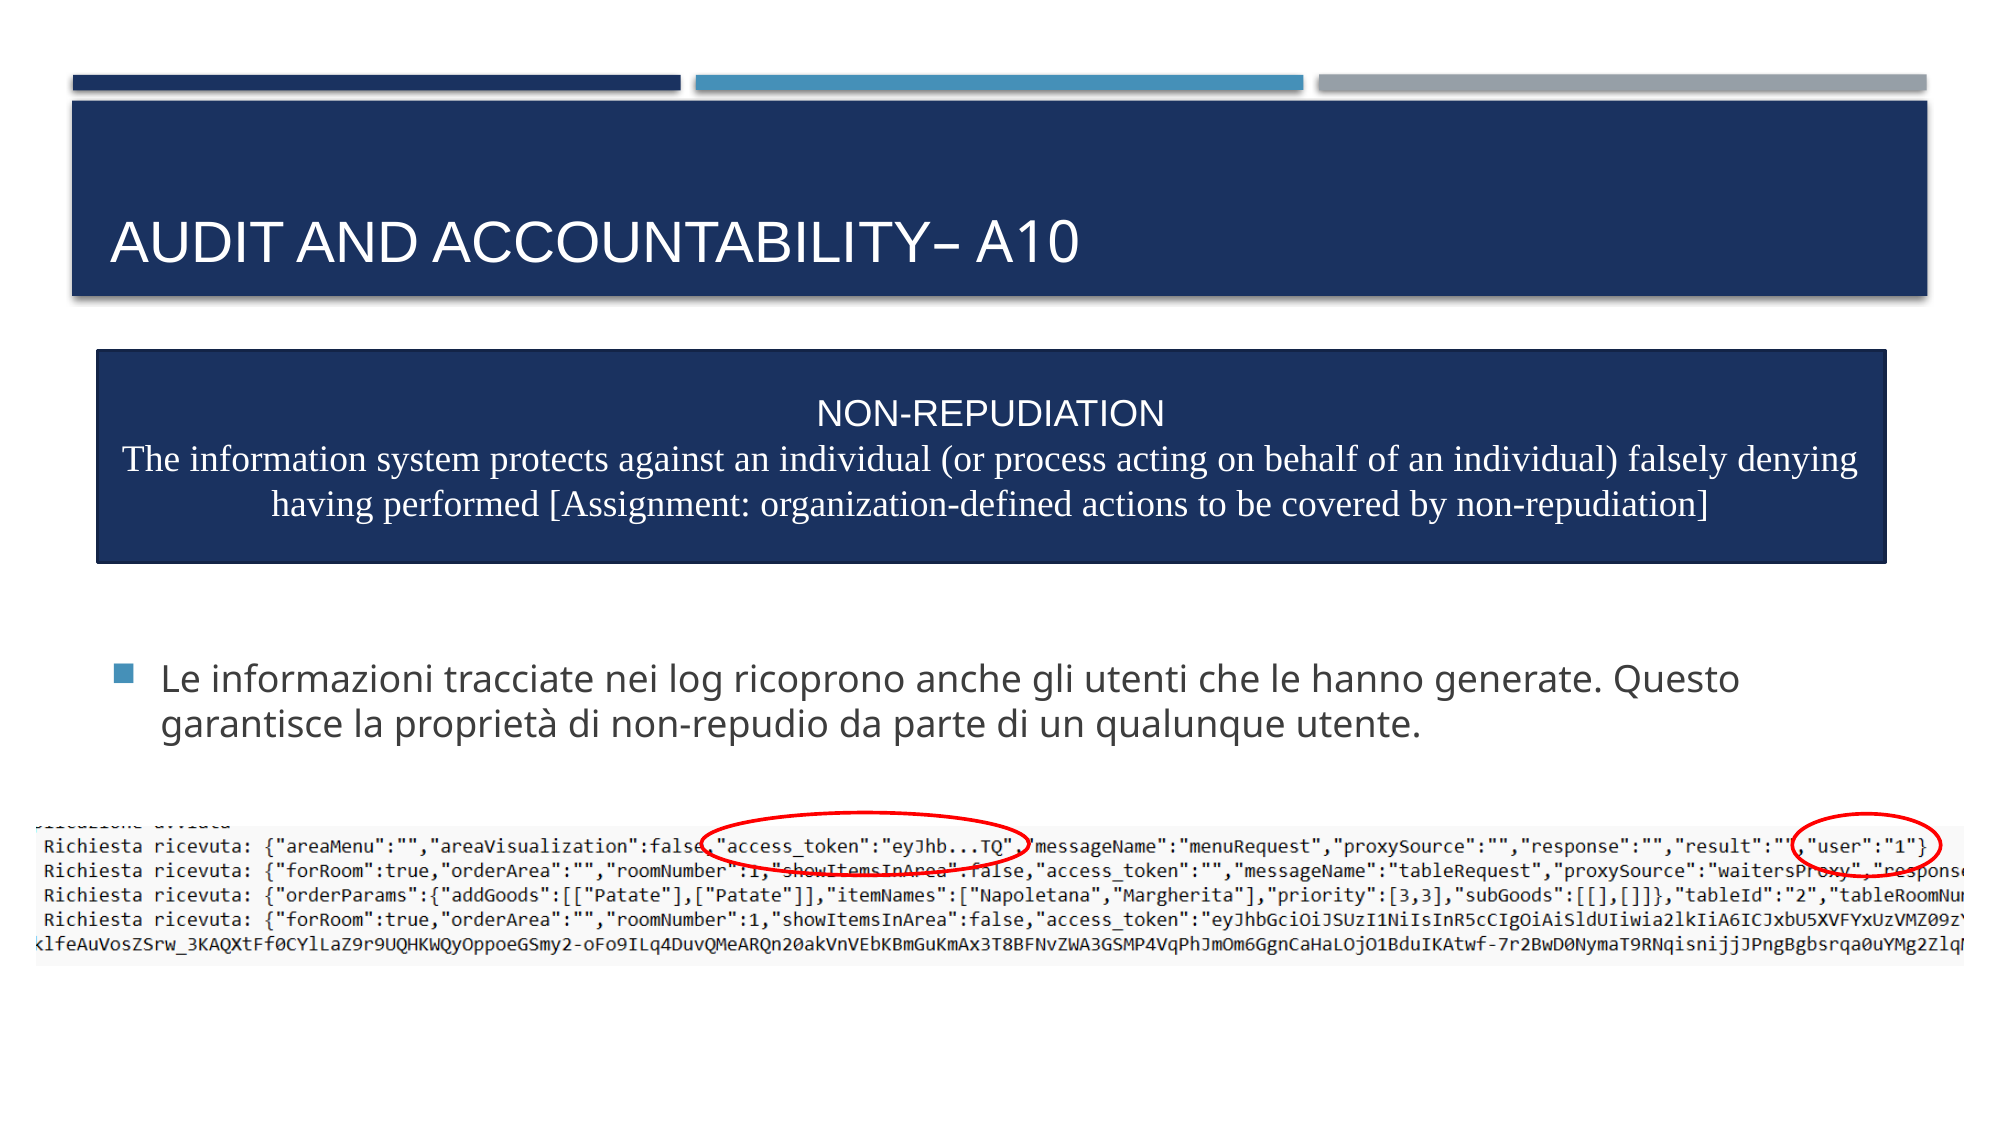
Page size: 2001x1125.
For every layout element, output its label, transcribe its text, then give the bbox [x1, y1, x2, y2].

text_box NON-REPUDIATION The information system protects against an individual (or process acting on behalf of an individual) falsely denying having performed [Assignment: organization-defined actions to be covered by non-repudiation] [96, 349, 1887, 564]
list Le informazioni tracciate nei log ricoprono anche gli utenti che le hanno generate. Questo garantisce la proprietà di non-repudio da parte di un qualunque utente. [95, 594, 1905, 807]
title AUDIT AND ACCOUNTABILITY– A10 [95, 115, 1905, 282]
text_box [1809, 811, 1924, 823]
text_box [734, 810, 996, 823]
picture [35, 826, 1964, 967]
